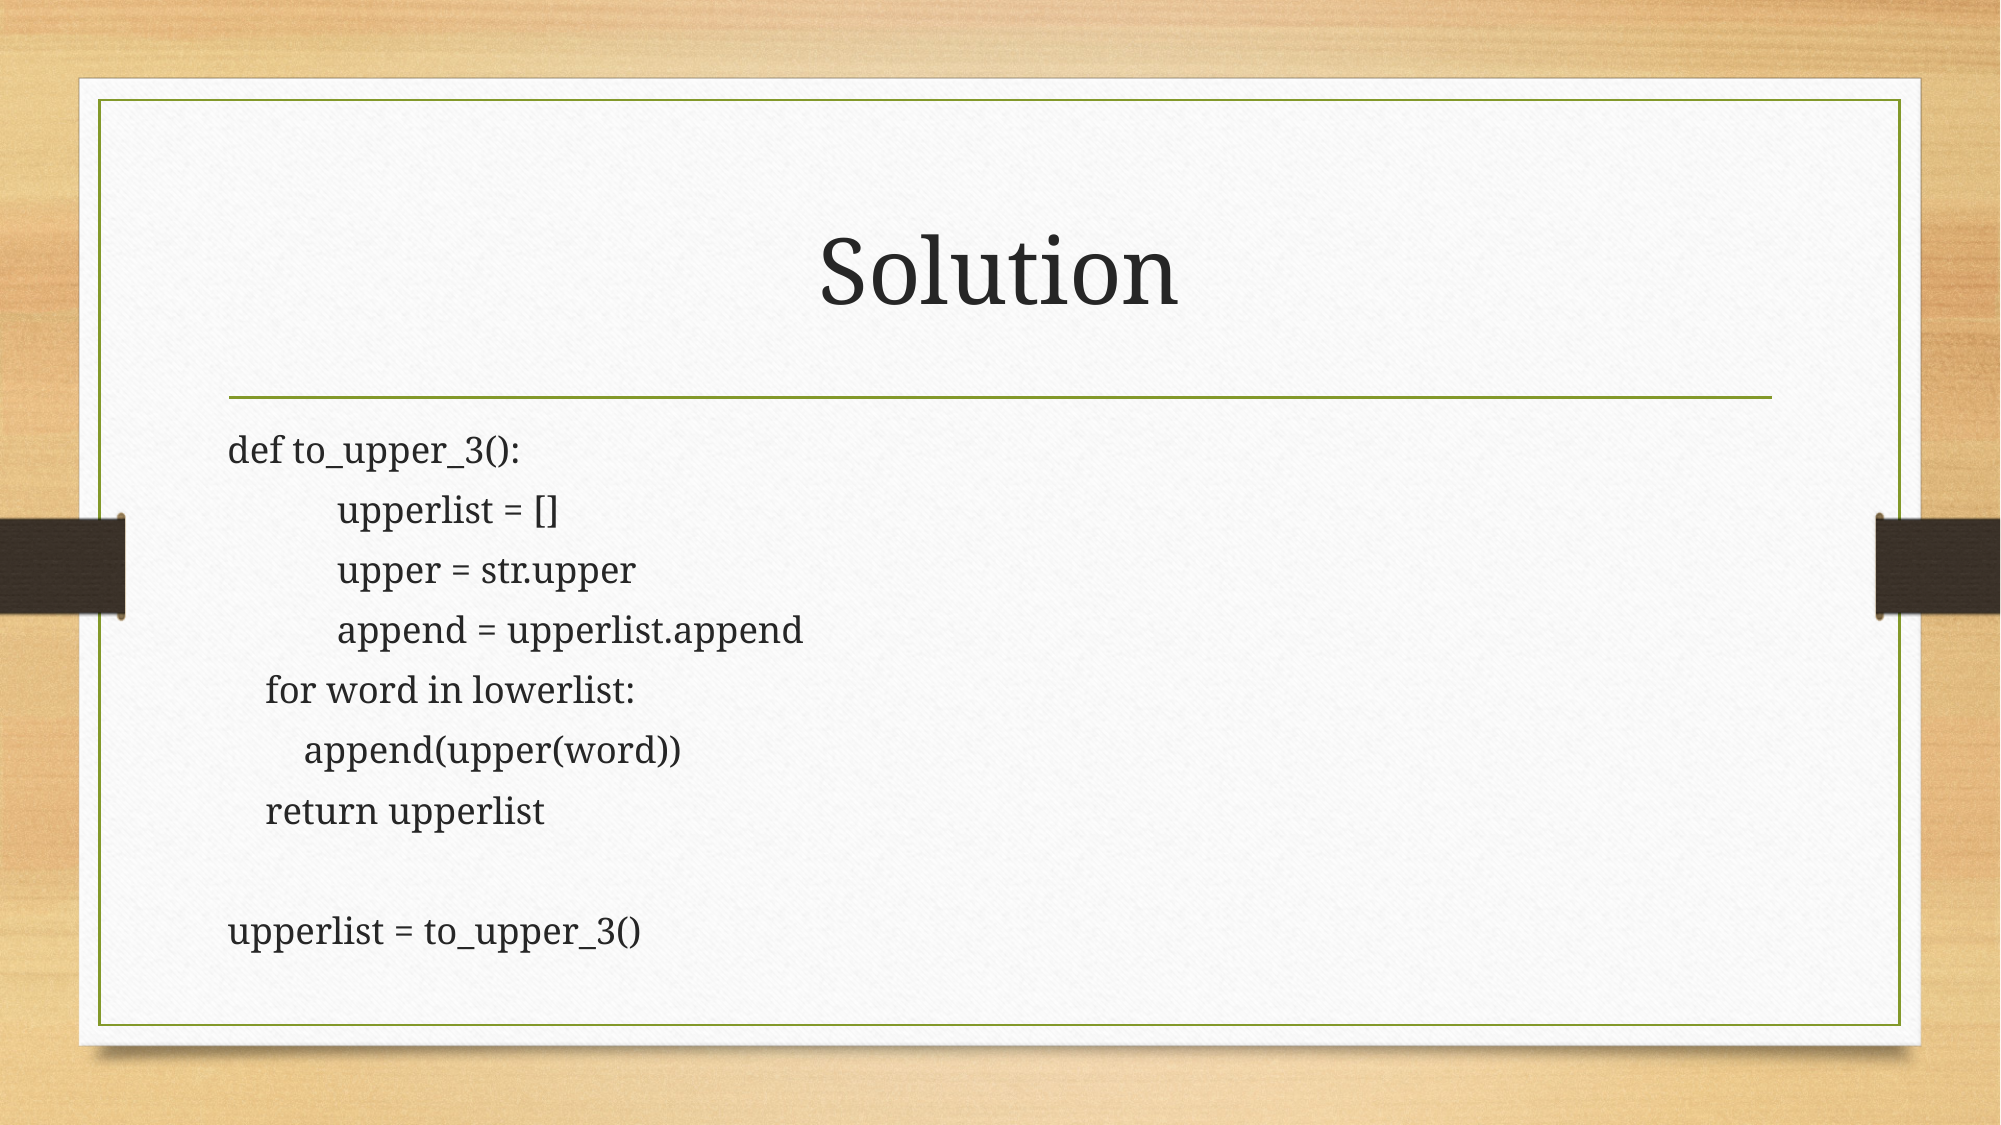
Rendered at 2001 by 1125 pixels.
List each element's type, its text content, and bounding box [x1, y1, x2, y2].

list def to_upper_3(): upperlist = [] upper = str.upper append = upperlist.append for word in lowerlist: append(upper(word)) return upperlist upperlist = to_upper_3() [212, 419, 1788, 964]
picture [0, 0, 2001, 1125]
title Solution [212, 161, 1788, 375]
